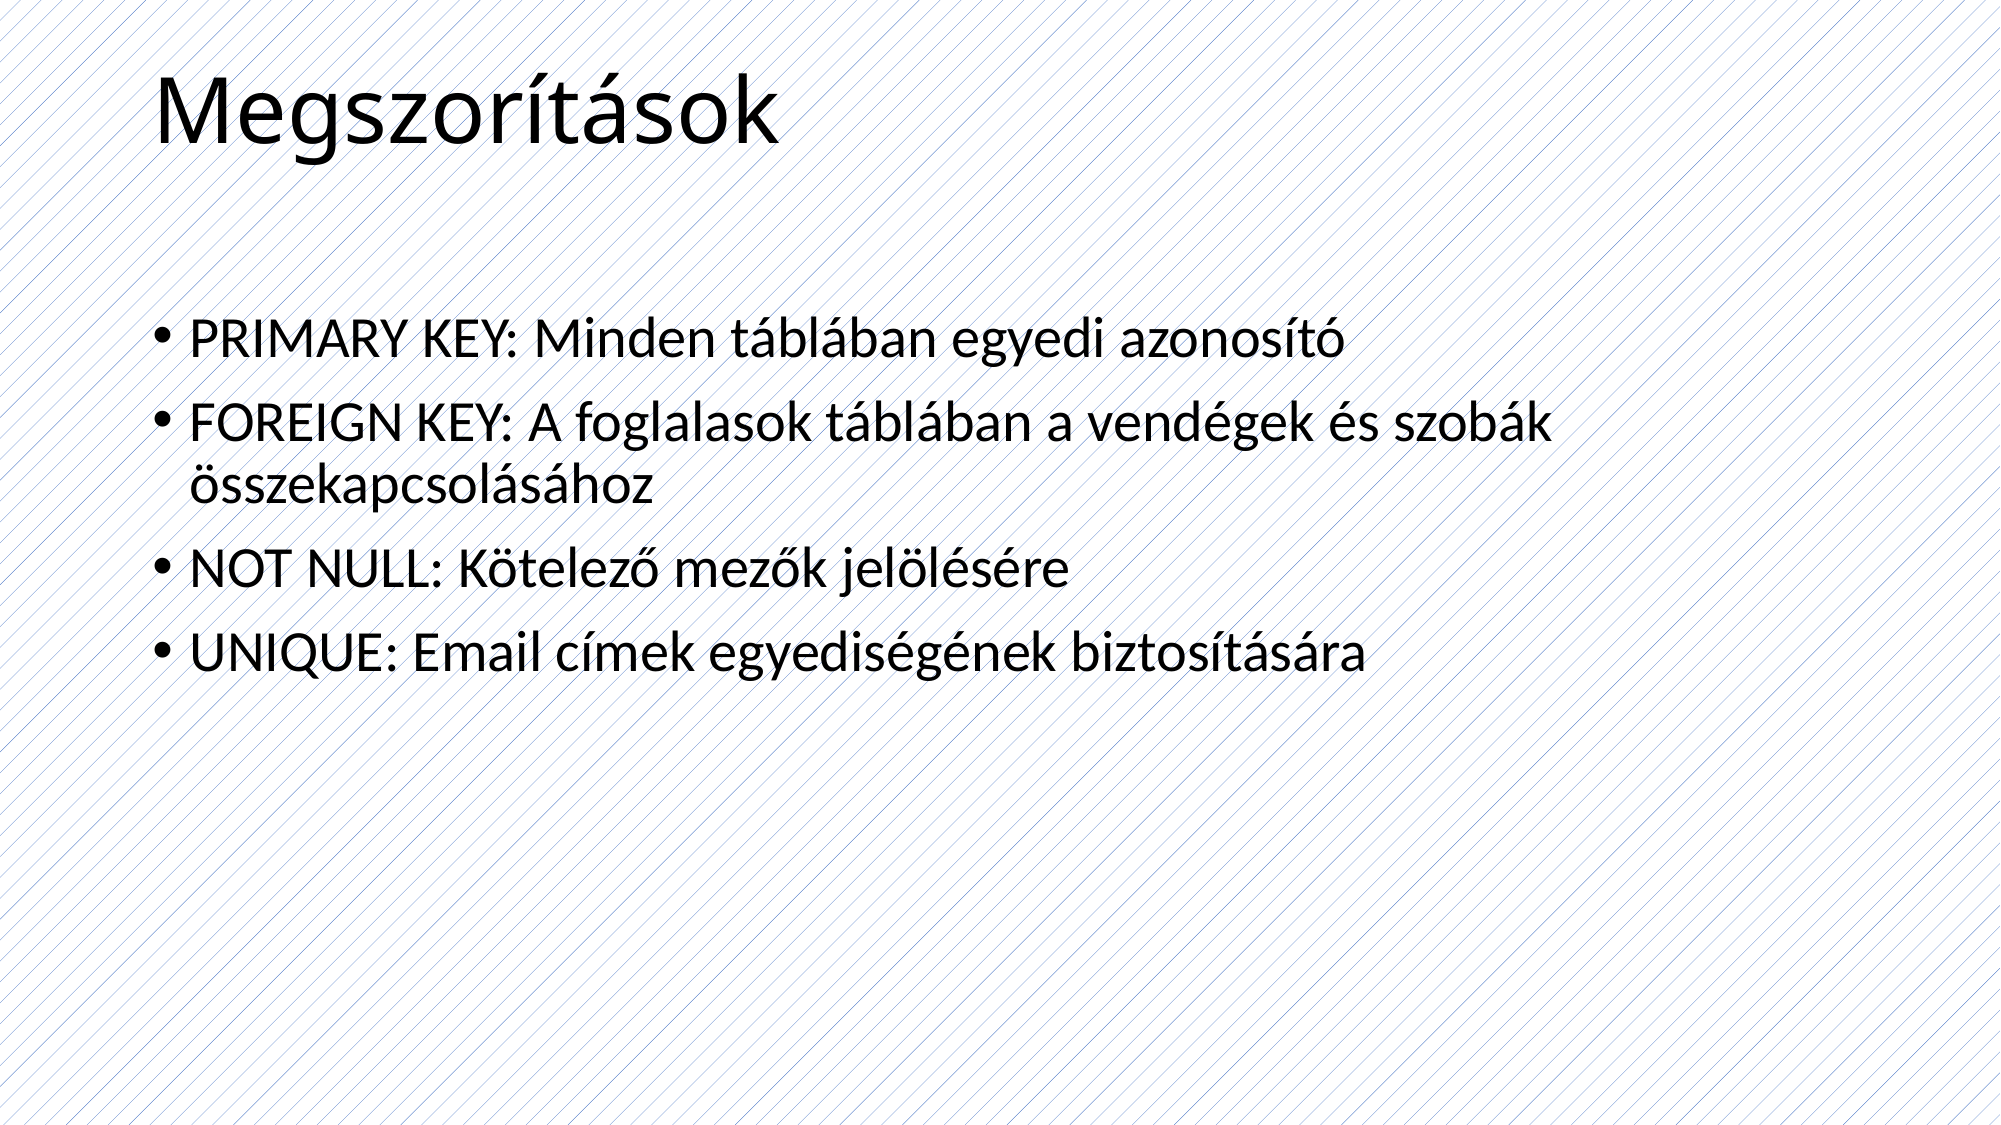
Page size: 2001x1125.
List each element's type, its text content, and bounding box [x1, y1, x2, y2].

list PRIMARY KEY: Minden táblában egyedi azonosító FOREIGN KEY: A foglalasok táblában a vendégek és szobák összekapcsolásához NOT NULL: Kötelező mezők jelölésére UNIQUE: Email címek egyediségének biztosítására [137, 299, 1863, 1014]
title Megszorítások [137, 59, 1863, 278]
